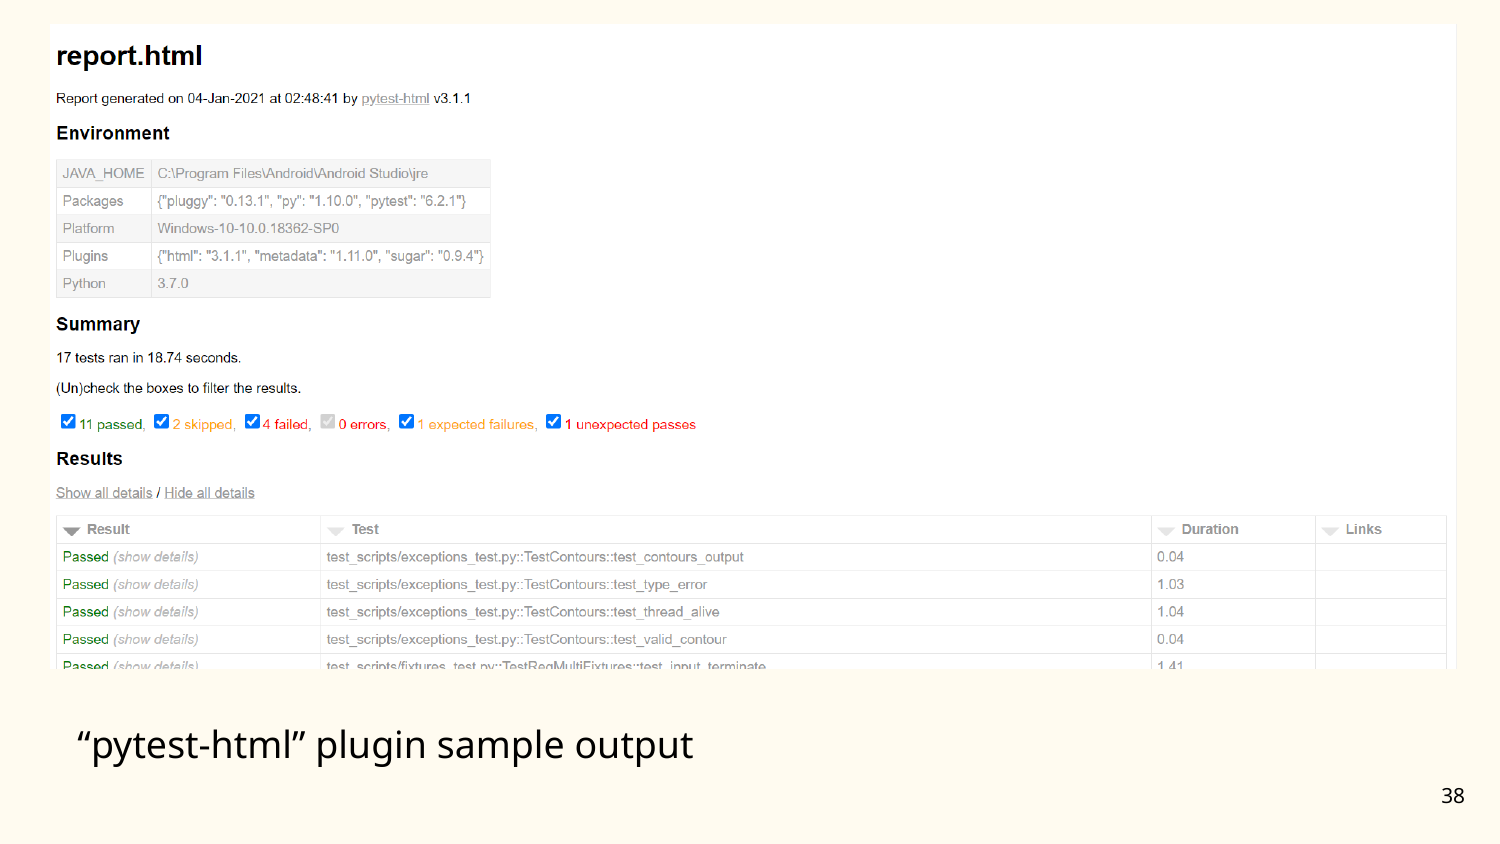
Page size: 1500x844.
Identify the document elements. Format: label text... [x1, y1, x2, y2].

list “pytest-html” plugin sample output [62, 694, 1444, 794]
picture [49, 24, 1457, 670]
slide_number ‹#› [1389, 764, 1480, 830]
